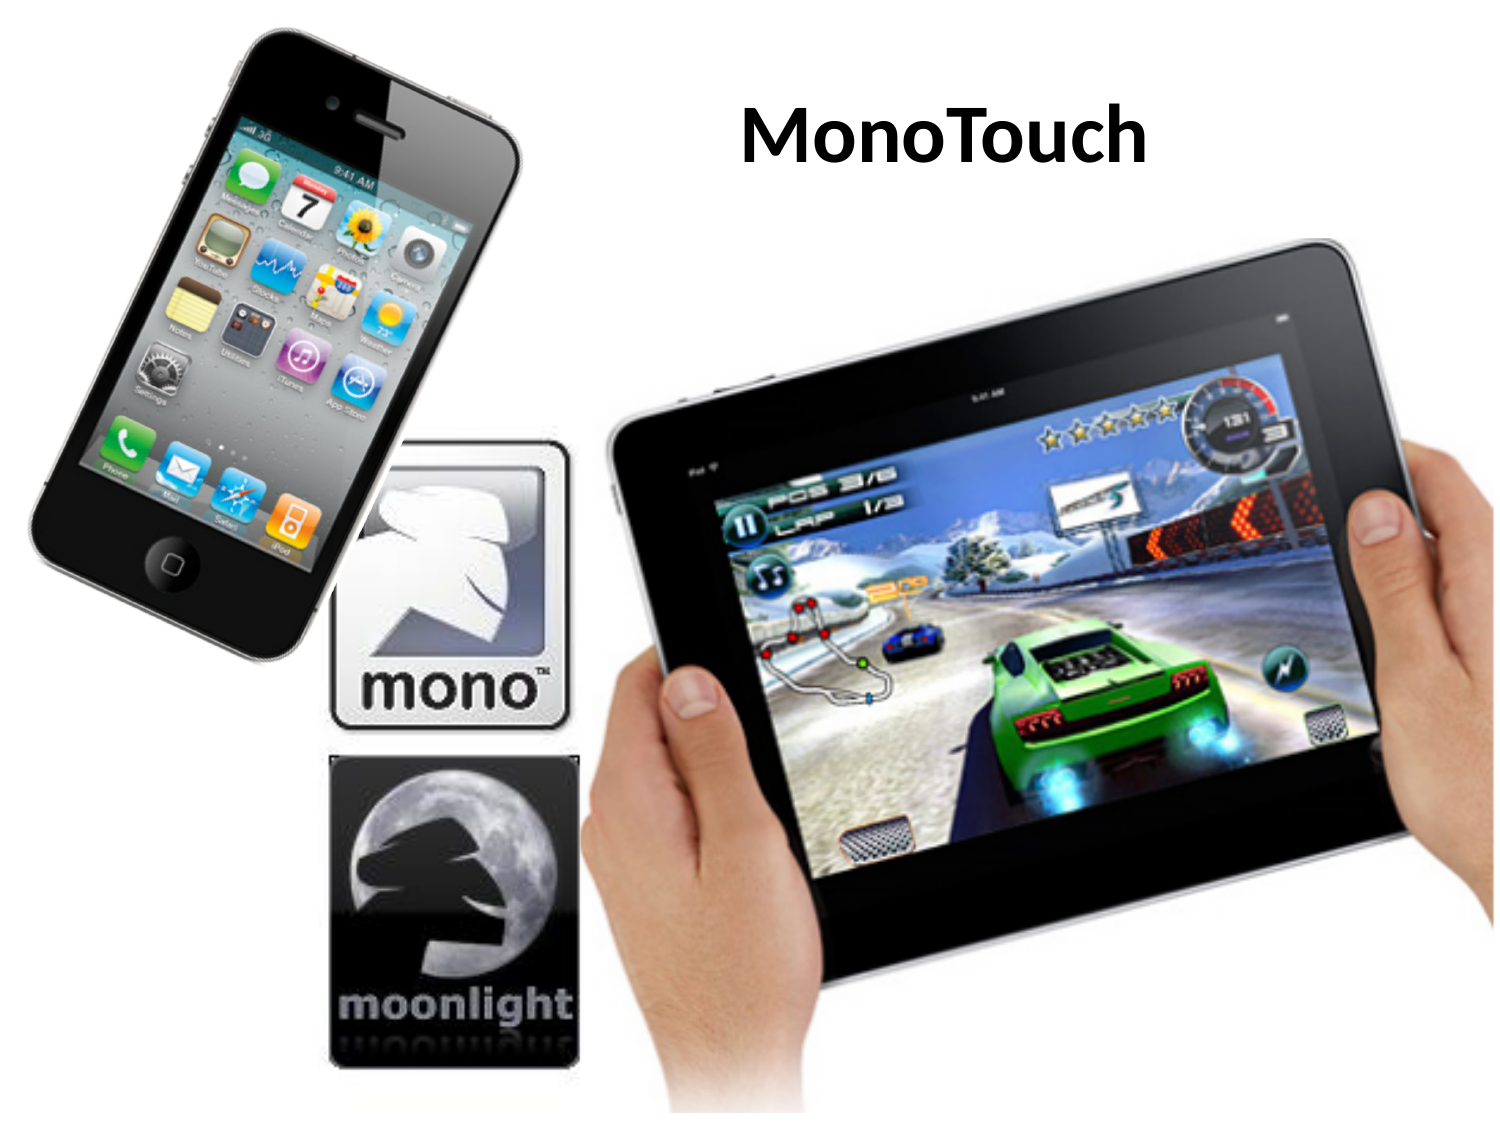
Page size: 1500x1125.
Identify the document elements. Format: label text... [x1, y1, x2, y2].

picture [1, 1, 1497, 1125]
text_box MonoTouch [725, 71, 1225, 187]
